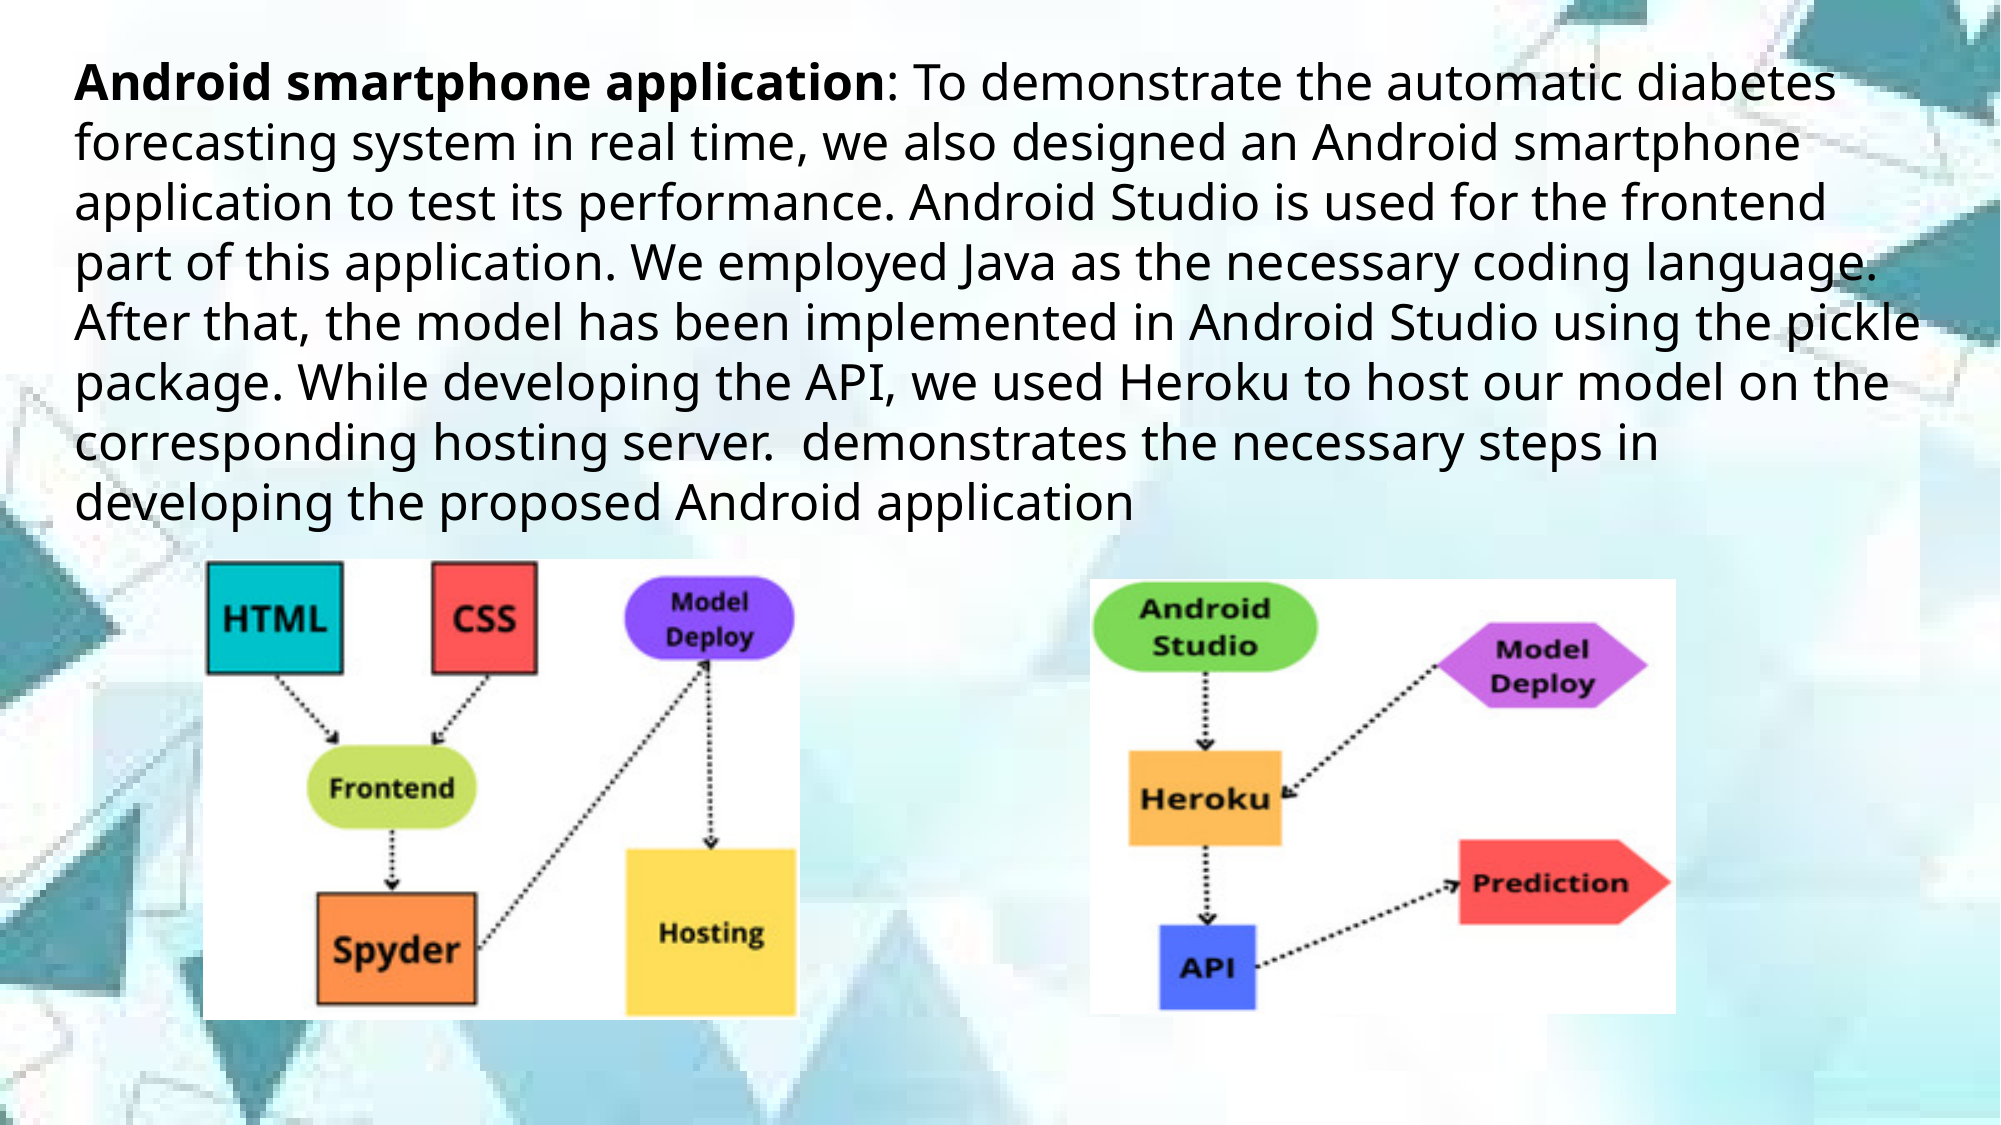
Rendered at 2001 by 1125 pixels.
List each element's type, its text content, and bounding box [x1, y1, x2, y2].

text_box Android smartphone application: To demonstrate the automatic diabetes forecasting system in real time, we also designed an Android smartphone application to test its performance. Android Studio is used for the frontend part of this application. We employed Java as the necessary coding language. After that, the model has been implemented in Android Studio using the pickle package. While developing the API, we used Heroku to host our model on the corresponding hosting server. demonstrates the necessary steps in developing the proposed Android application [60, 42, 1946, 538]
picture [0, 0, 2001, 1125]
